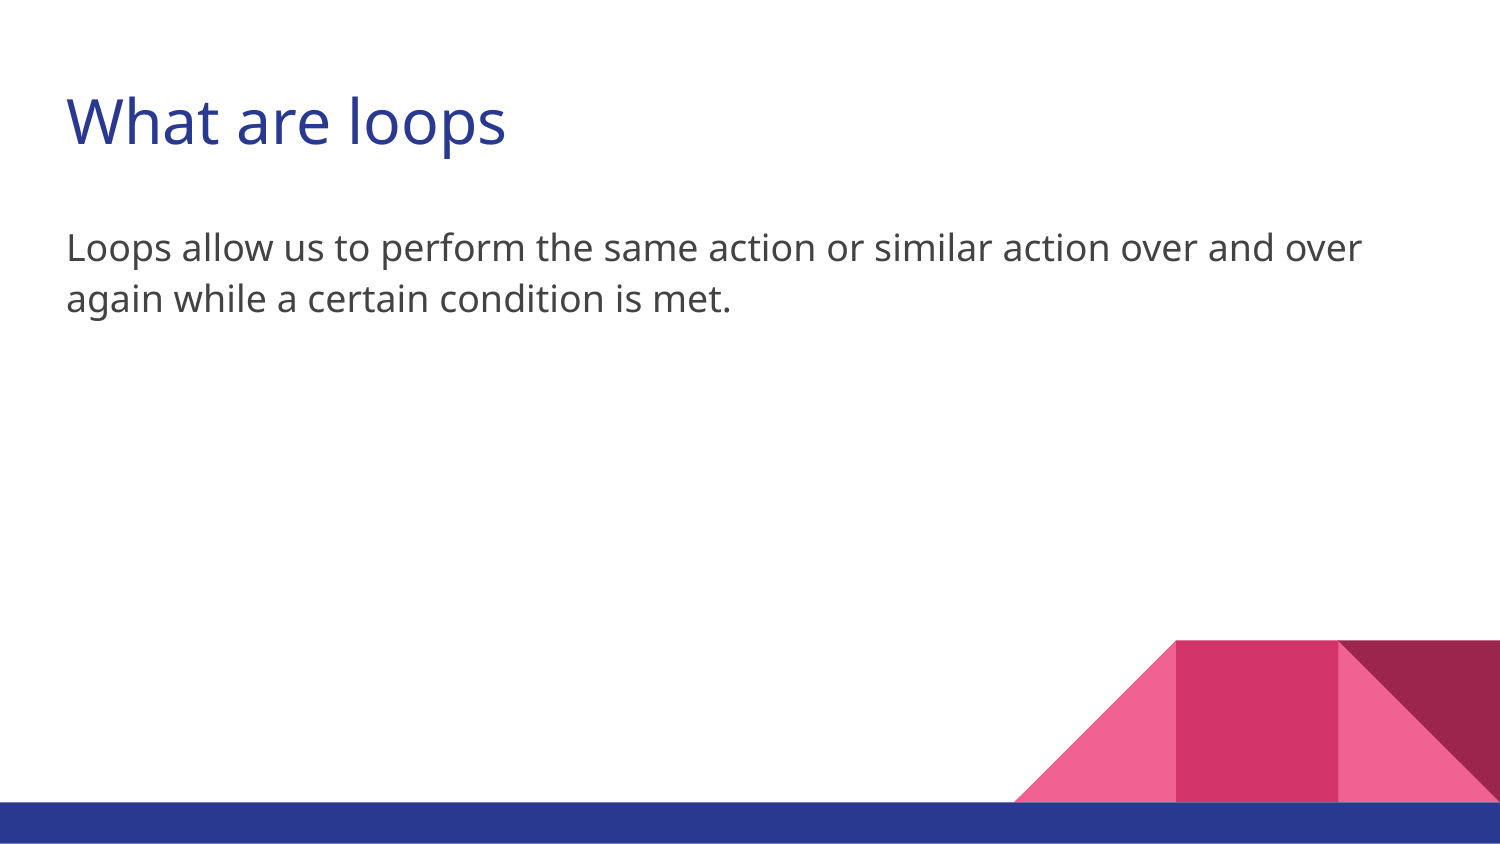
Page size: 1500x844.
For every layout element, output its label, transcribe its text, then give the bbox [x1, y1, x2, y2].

title What are loops [51, 67, 1449, 167]
list Loops allow us to perform the same action or similar action over and over again while a certain condition is met. [51, 201, 1449, 750]
